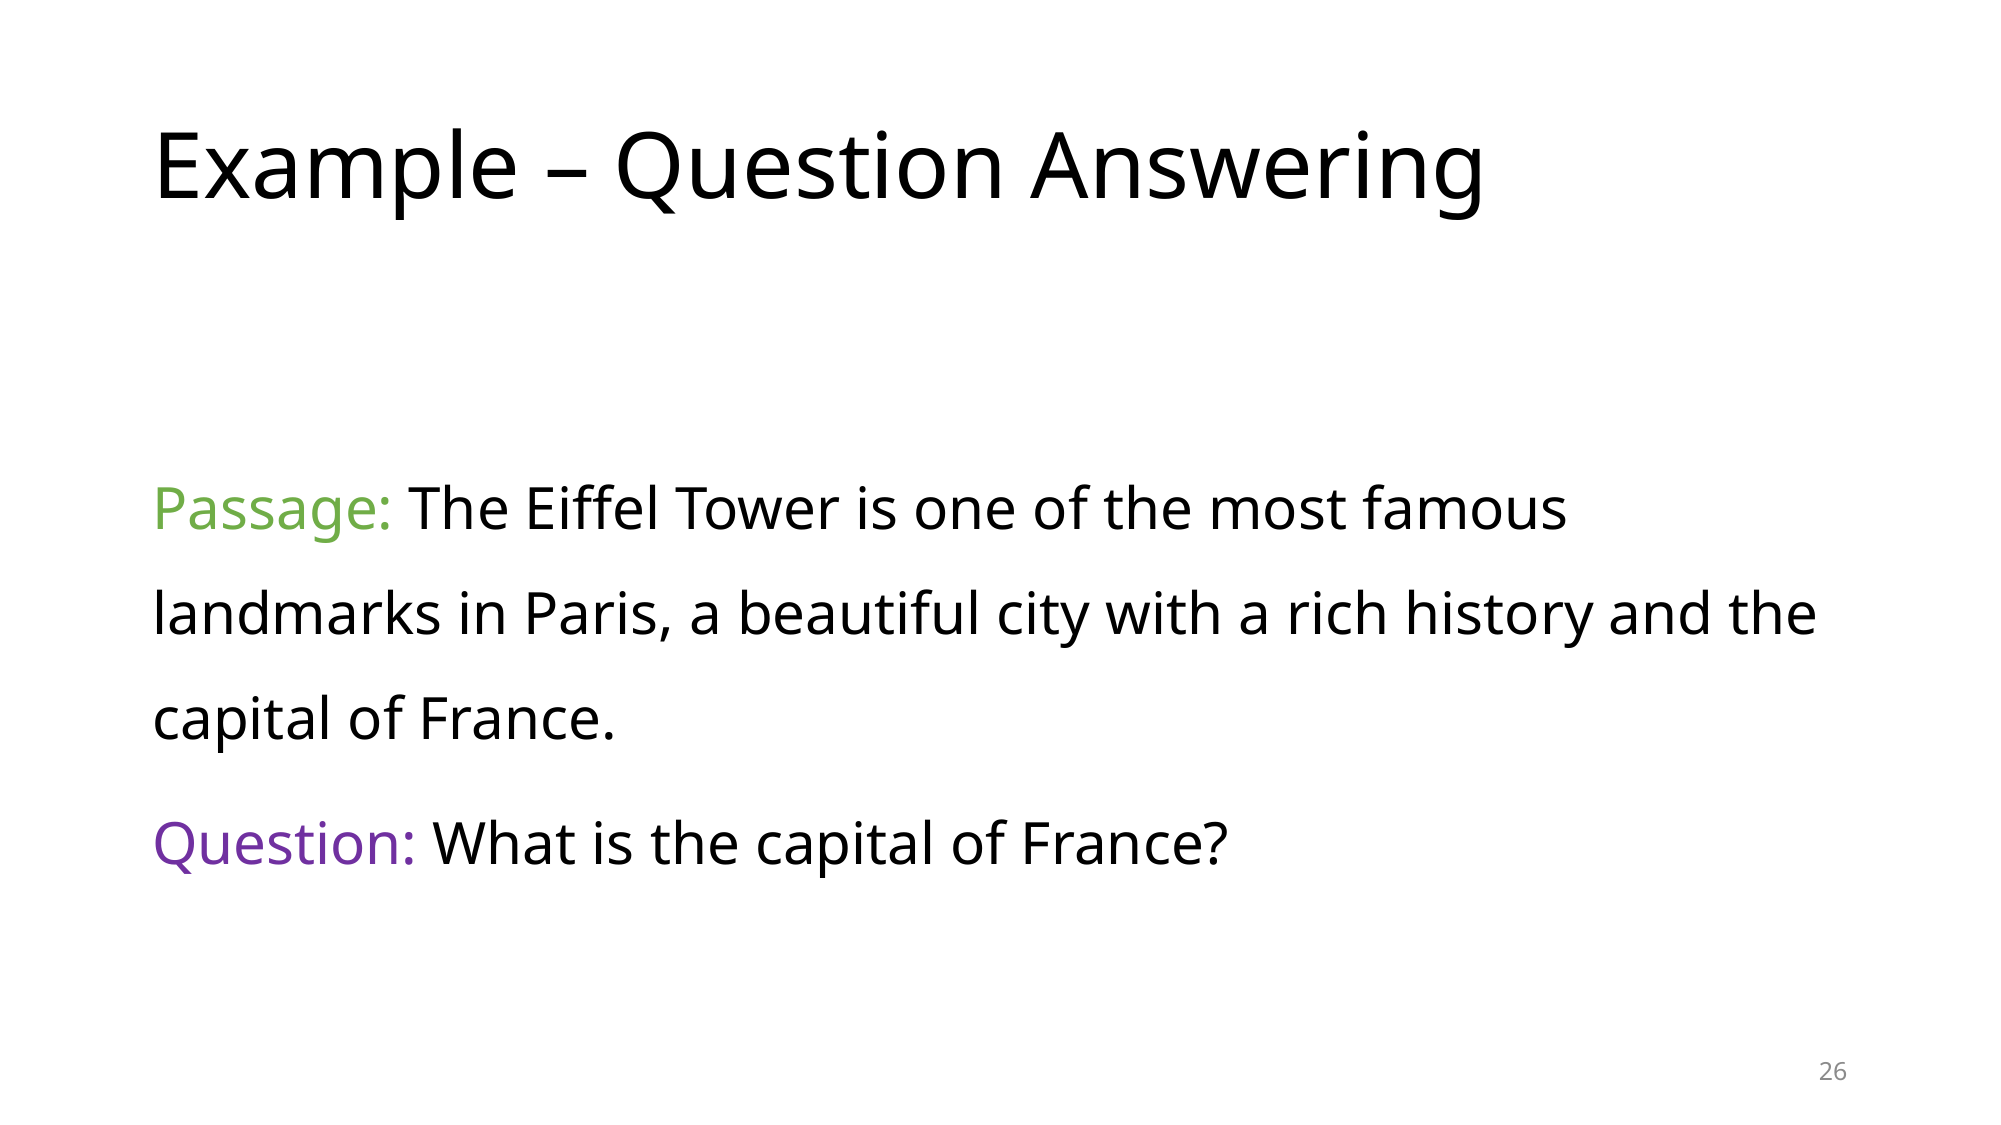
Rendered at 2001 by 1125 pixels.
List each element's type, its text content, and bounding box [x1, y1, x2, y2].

slide_number 26 [1412, 1042, 1863, 1103]
title Example – Question Answering [137, 59, 1863, 278]
list Passage: The Eiffel Tower is one of the most famous landmarks in Paris, a beautiful city with a rich history and the capital of France. Question: What is the capital of France? [137, 299, 1863, 1014]
